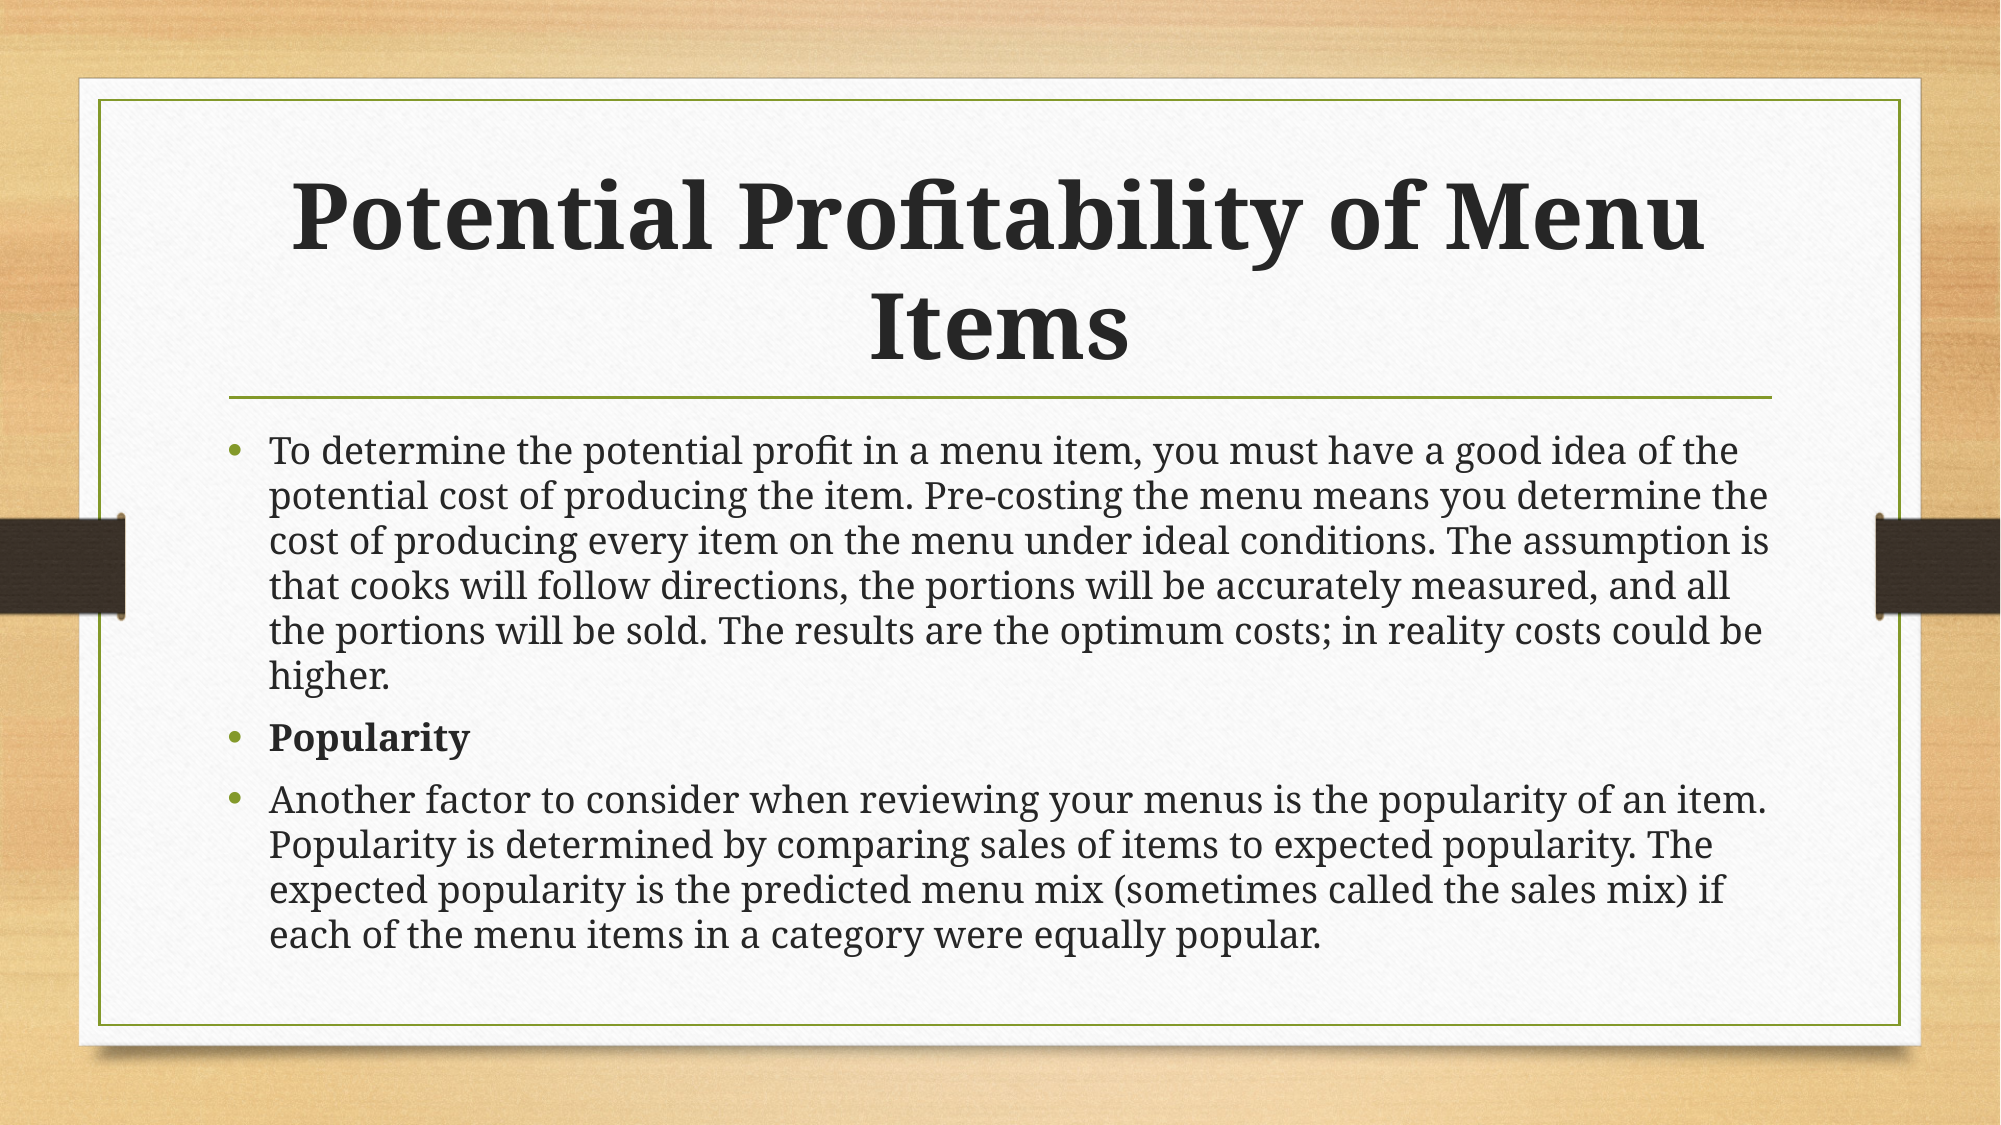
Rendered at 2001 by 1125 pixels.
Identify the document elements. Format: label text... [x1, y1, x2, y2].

list To determine the potential profit in a menu item, you must have a good idea of the potential cost of producing the item. Pre-costing the menu means you determine the cost of producing every item on the menu under ideal conditions. The assumption is that cooks will follow directions, the portions will be accurately measured, and all the portions will be sold. The results are the optimum costs; in reality costs could be higher. Popularity Another factor to consider when reviewing your menus is the popularity of an item. Popularity is determined by comparing sales of items to expected popularity. The expected popularity is the predicted menu mix (sometimes called the sales mix) if each of the menu items in a category were equally popular. [212, 419, 1788, 964]
title Potential Profitability of Menu Items [212, 161, 1788, 375]
picture [0, 0, 2001, 1125]
